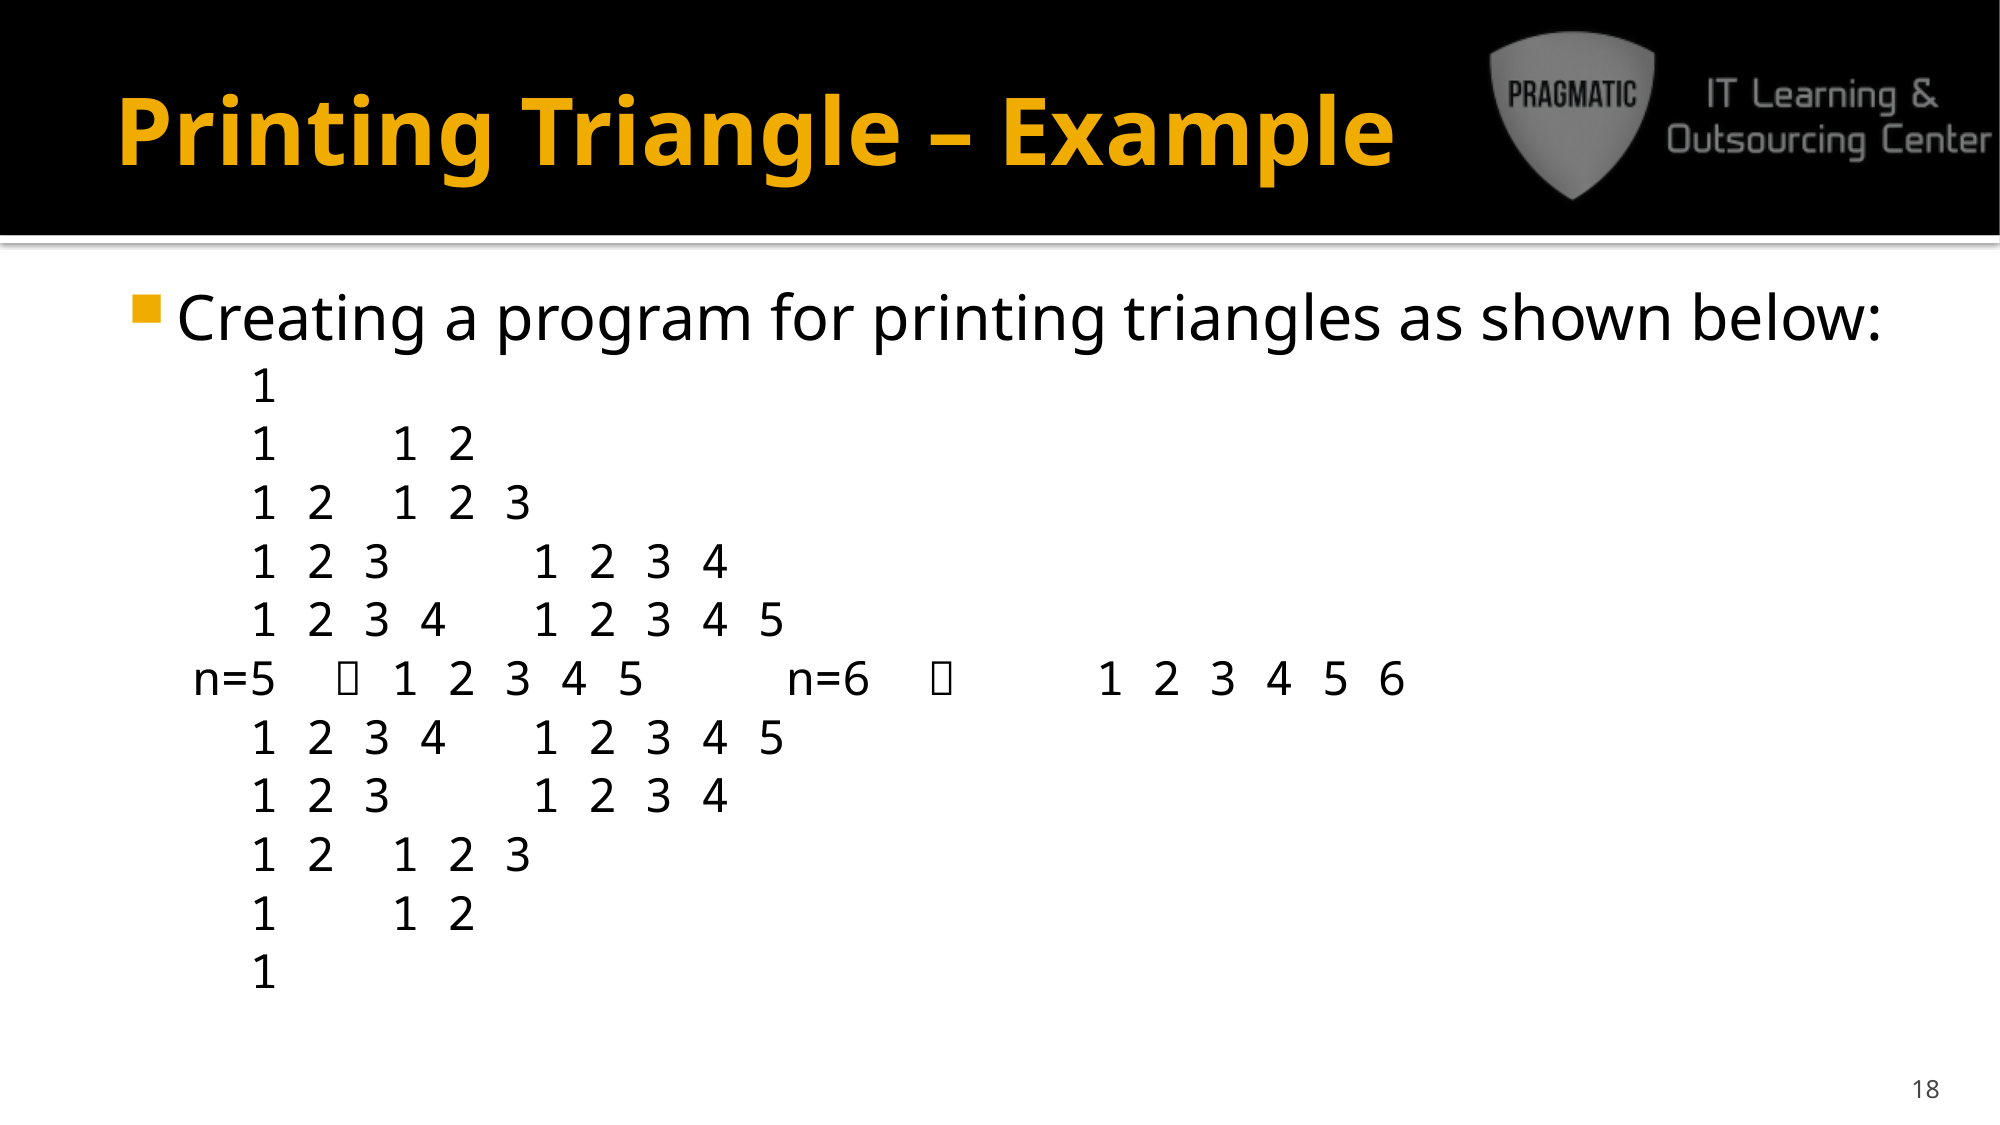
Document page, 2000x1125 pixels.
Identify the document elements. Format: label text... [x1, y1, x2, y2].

title Printing Triangle – Example [99, 25, 1475, 231]
slide_number 18 [1794, 1062, 1955, 1108]
list Creating a program for printing triangles as shown below: 1 1 1 2 1 2 1 2 3 1 2 3 1 2 3 4 1 2 3 4 1 2 3 4 5 n=5  1 2 3 4 5 n=6  1 2 3 4 5 6 1 2 3 4 1 2 3 4 5 1 2 3 1 2 3 4 1 2 1 2 3 1 1 2 1 [99, 262, 1900, 1063]
picture [1484, 24, 2000, 207]
